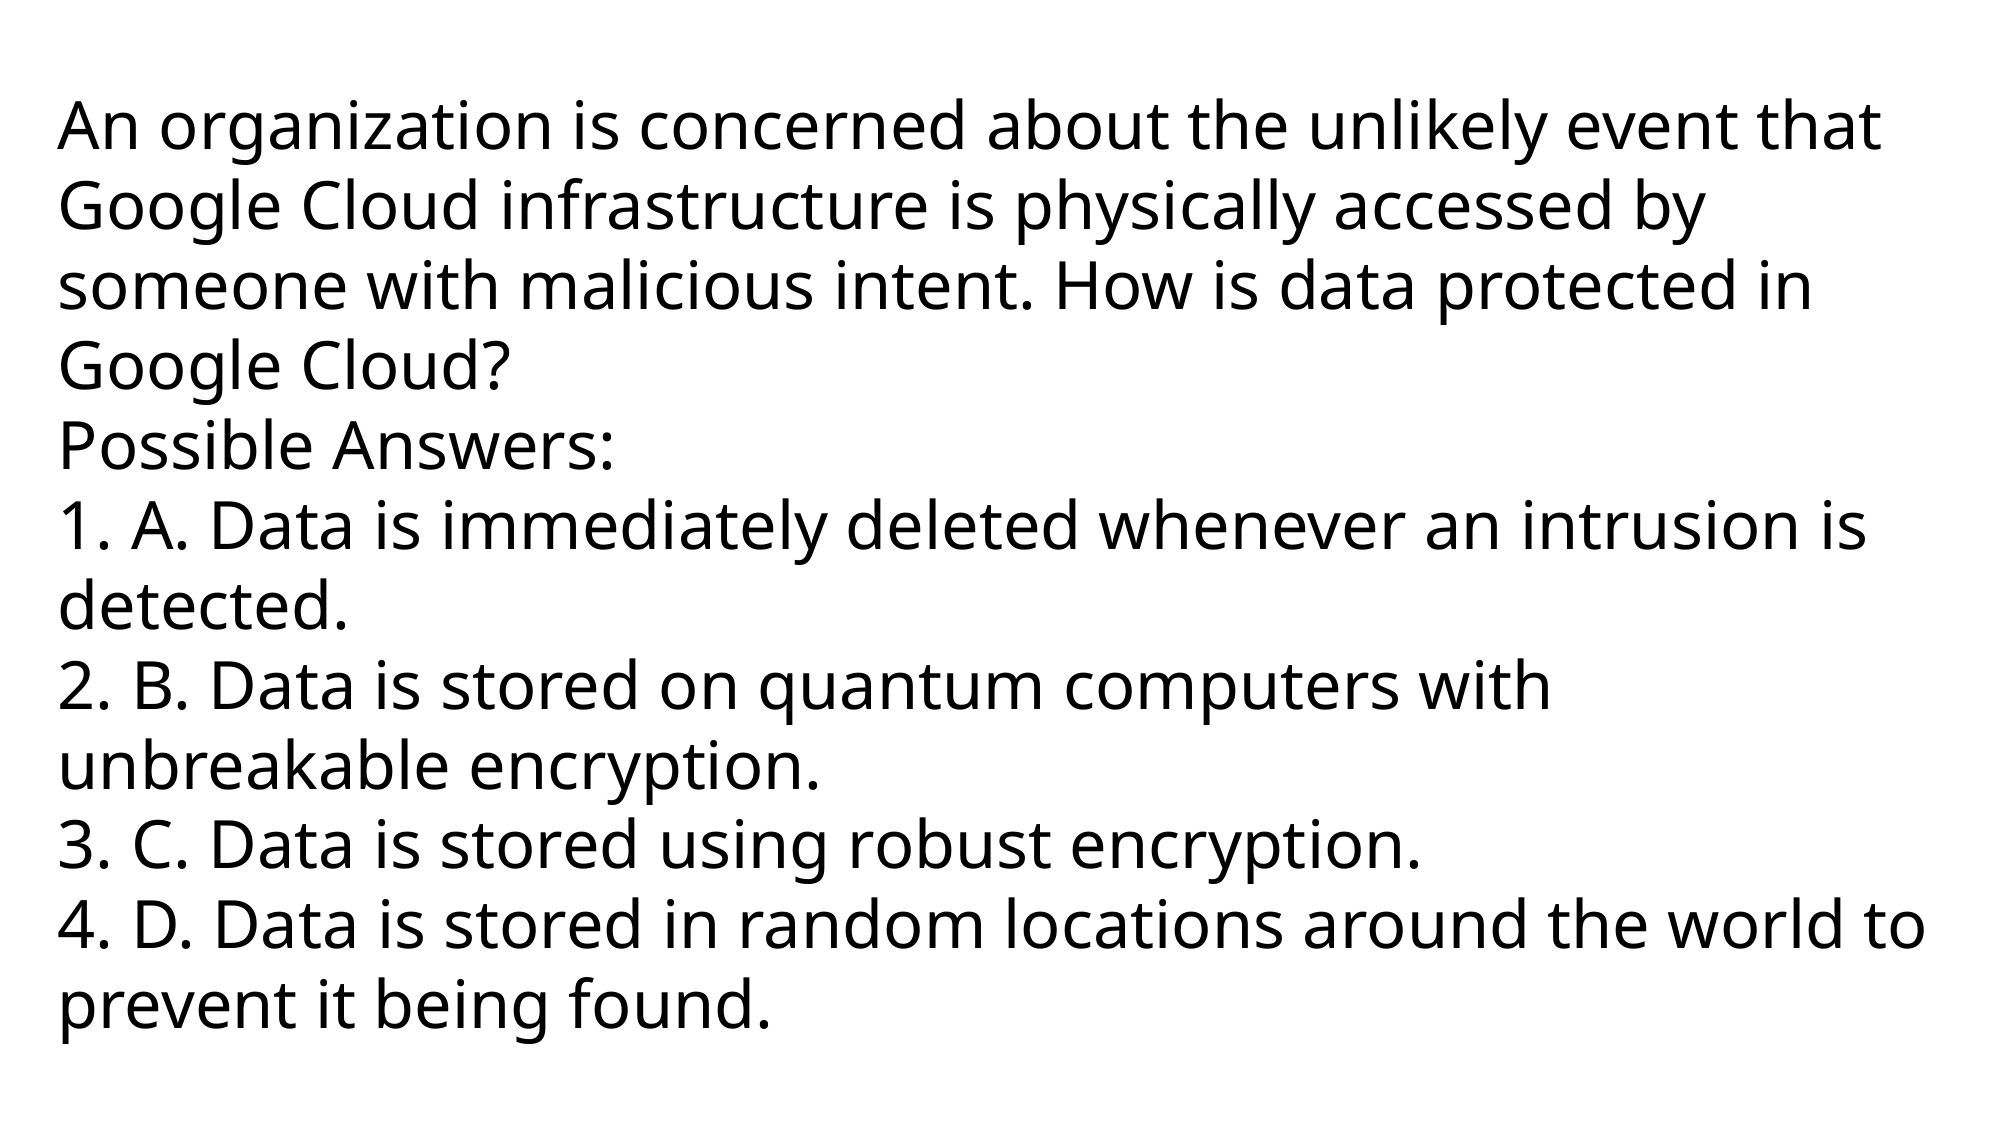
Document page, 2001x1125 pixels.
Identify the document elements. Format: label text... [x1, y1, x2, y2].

text_box An organization is concerned about the unlikely event that Google Cloud infrastructure is physically accessed by someone with malicious intent. How is data protected in Google Cloud? Possible Answers: 1. A. Data is immediately deleted whenever an intrusion is detected. 2. B. Data is stored on quantum computers with unbreakable encryption. 3. C. Data is stored using robust encryption. 4. D. Data is stored in random locations around the world to prevent it being found. [42, 75, 1958, 1050]
